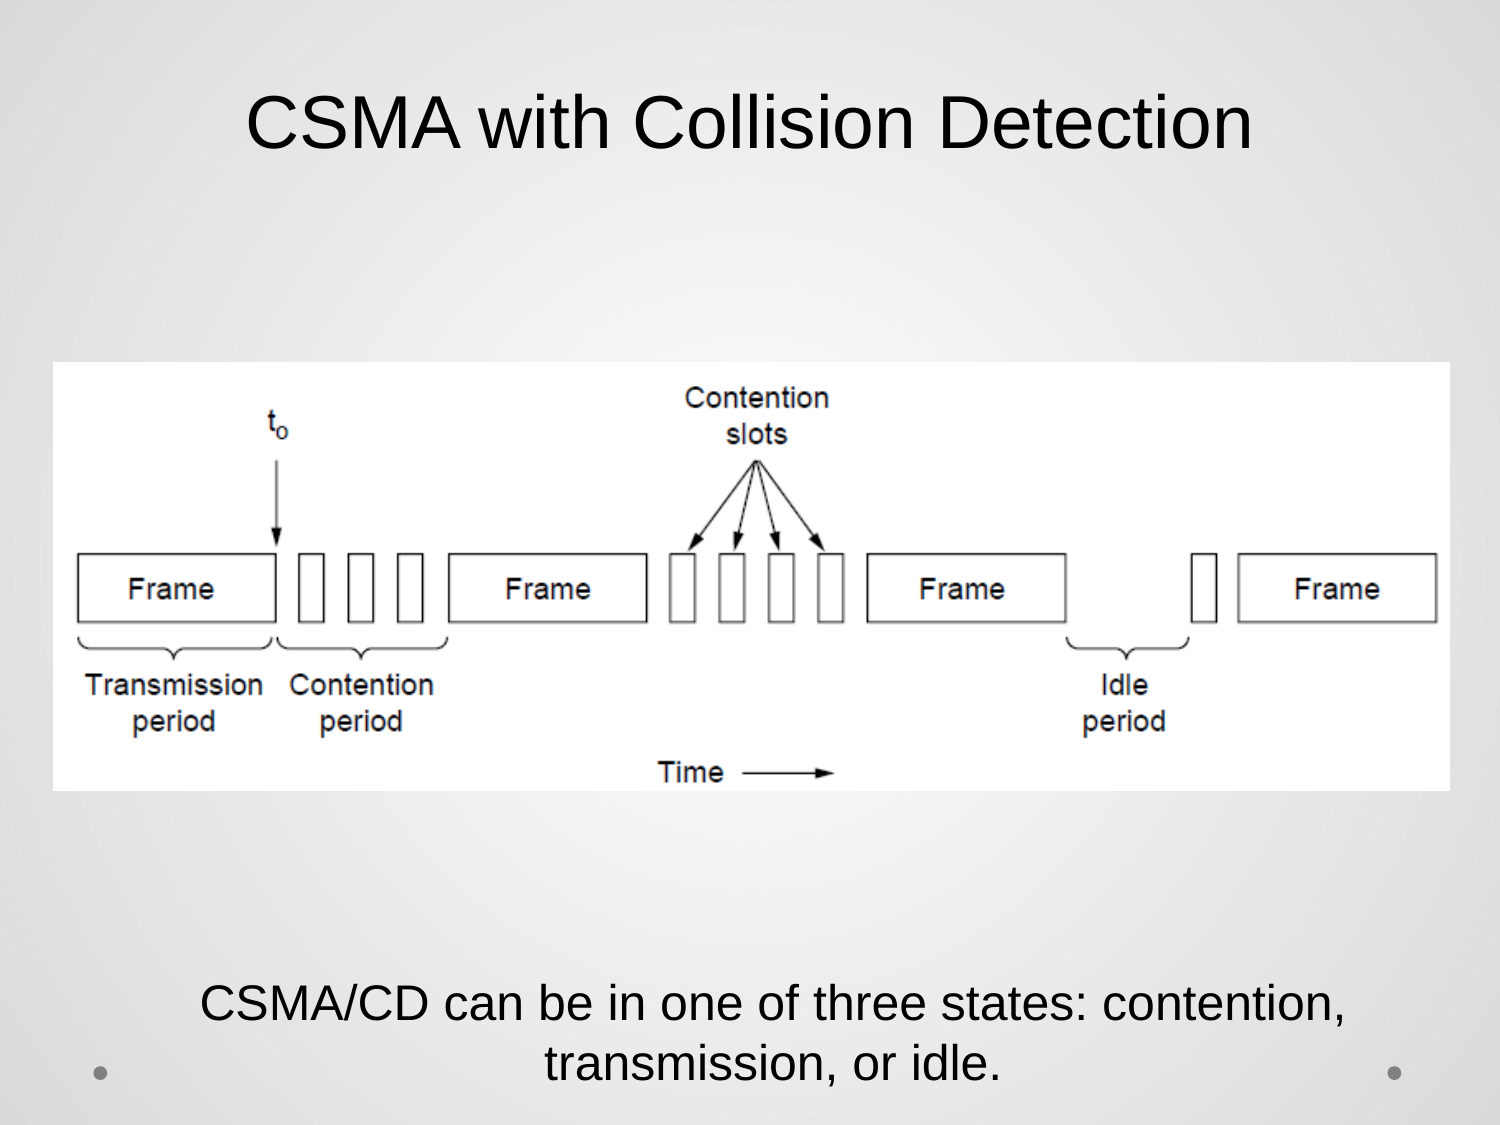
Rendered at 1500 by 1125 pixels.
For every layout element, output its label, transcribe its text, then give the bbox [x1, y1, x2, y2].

picture [53, 362, 1451, 791]
text_box CSMA with Collision Detection [0, 24, 1500, 213]
text_box CSMA/CD can be in one of three states: contention, transmission, or idle. [47, 962, 1500, 1100]
